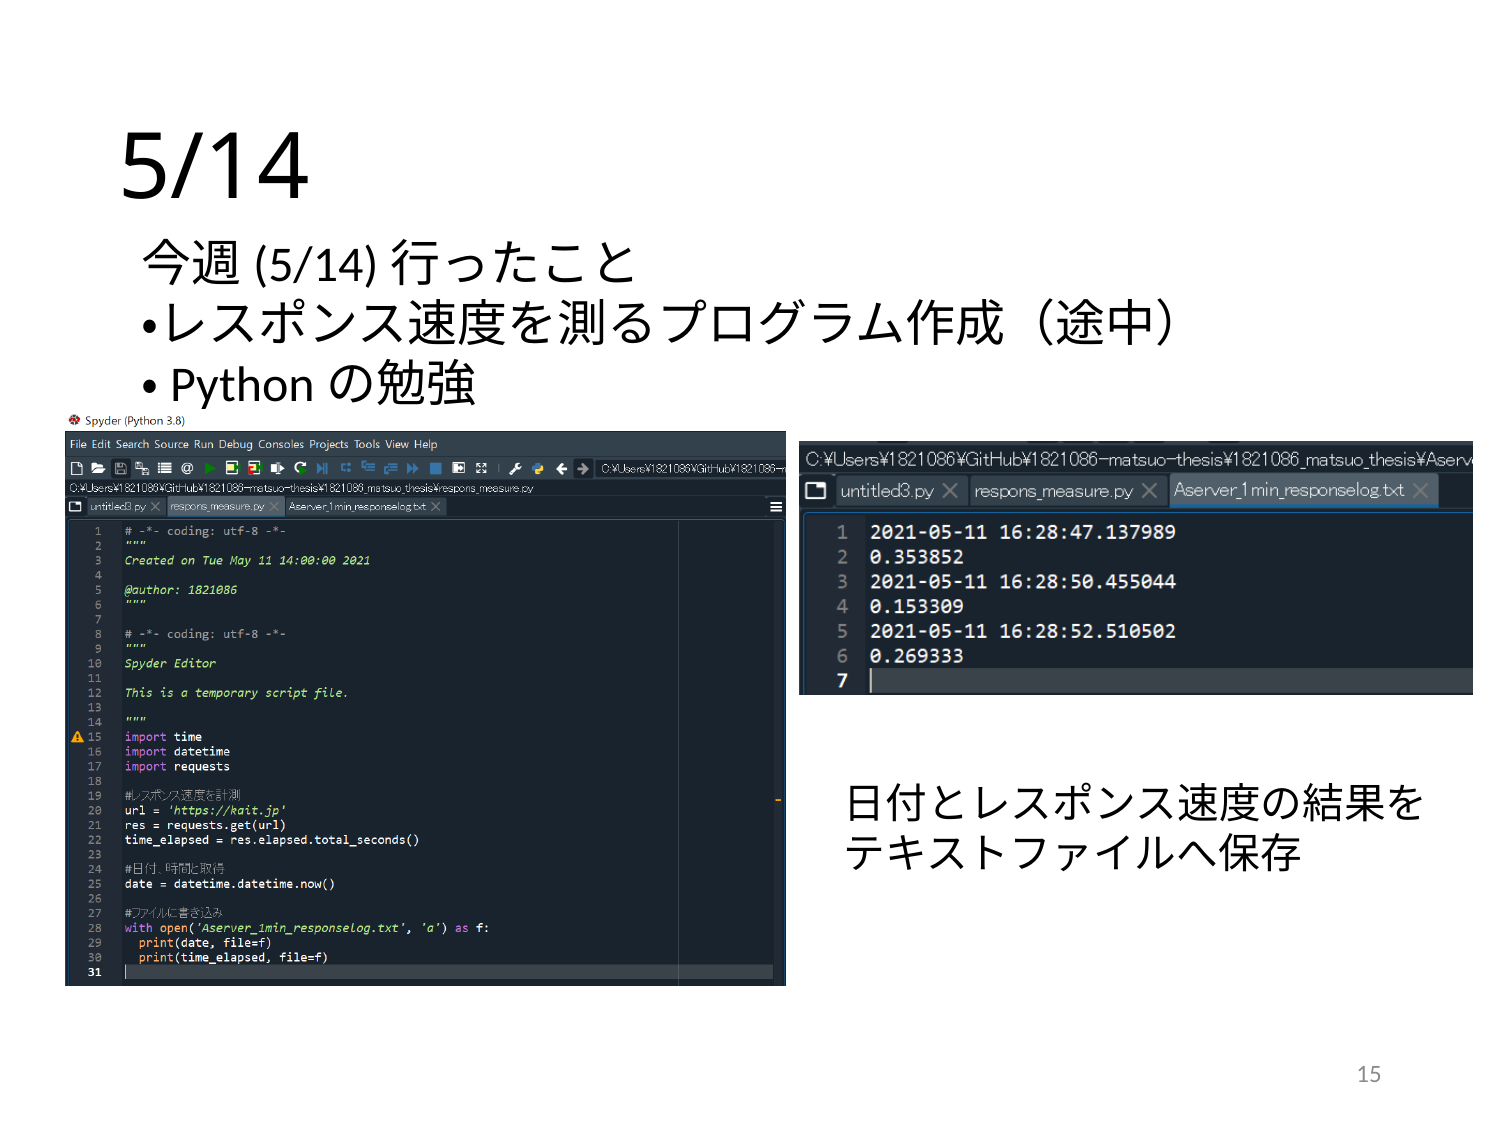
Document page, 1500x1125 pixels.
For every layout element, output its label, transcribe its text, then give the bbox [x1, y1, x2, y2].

picture [64, 409, 786, 987]
text_box 日付とレスポンス速度の結果を テキストファイルへ保存 [829, 769, 1443, 885]
slide_number 15 [1059, 1042, 1397, 1103]
text_box 今週(5/14)行ったこと ・レスポンス速度を測るプログラム作成（途中） ・Pythonの勉強 [126, 224, 1221, 420]
picture [799, 441, 1473, 695]
title 5/14 [103, 59, 1397, 278]
